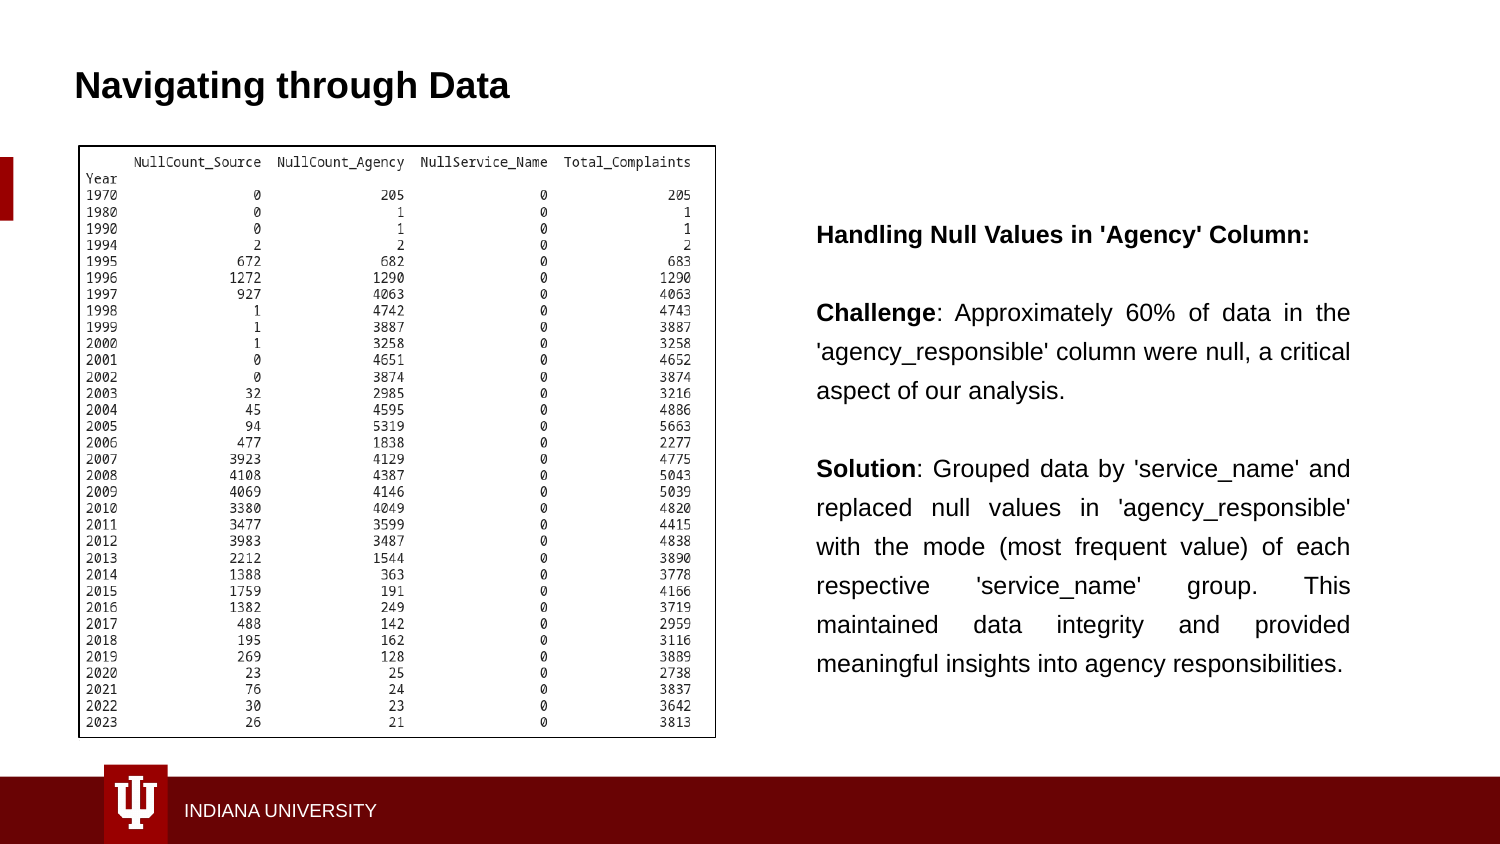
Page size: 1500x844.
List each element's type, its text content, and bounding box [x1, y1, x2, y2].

picture [79, 740, 192, 844]
title Navigating through Data [66, 44, 1380, 124]
picture [79, 146, 715, 738]
text_box Handling Null Values in 'Agency' Column: Challenge: Approximately 60% of data in the 'agency_responsible' column were null, a critical aspect of our analysis. Solution: Grouped data by 'service_name' and replaced null values in 'agency_responsible' with the mode (most frequent value) of each respective 'service_name' group. This maintained data integrity and provided meaningful insights into agency responsibilities. [801, 194, 1367, 692]
